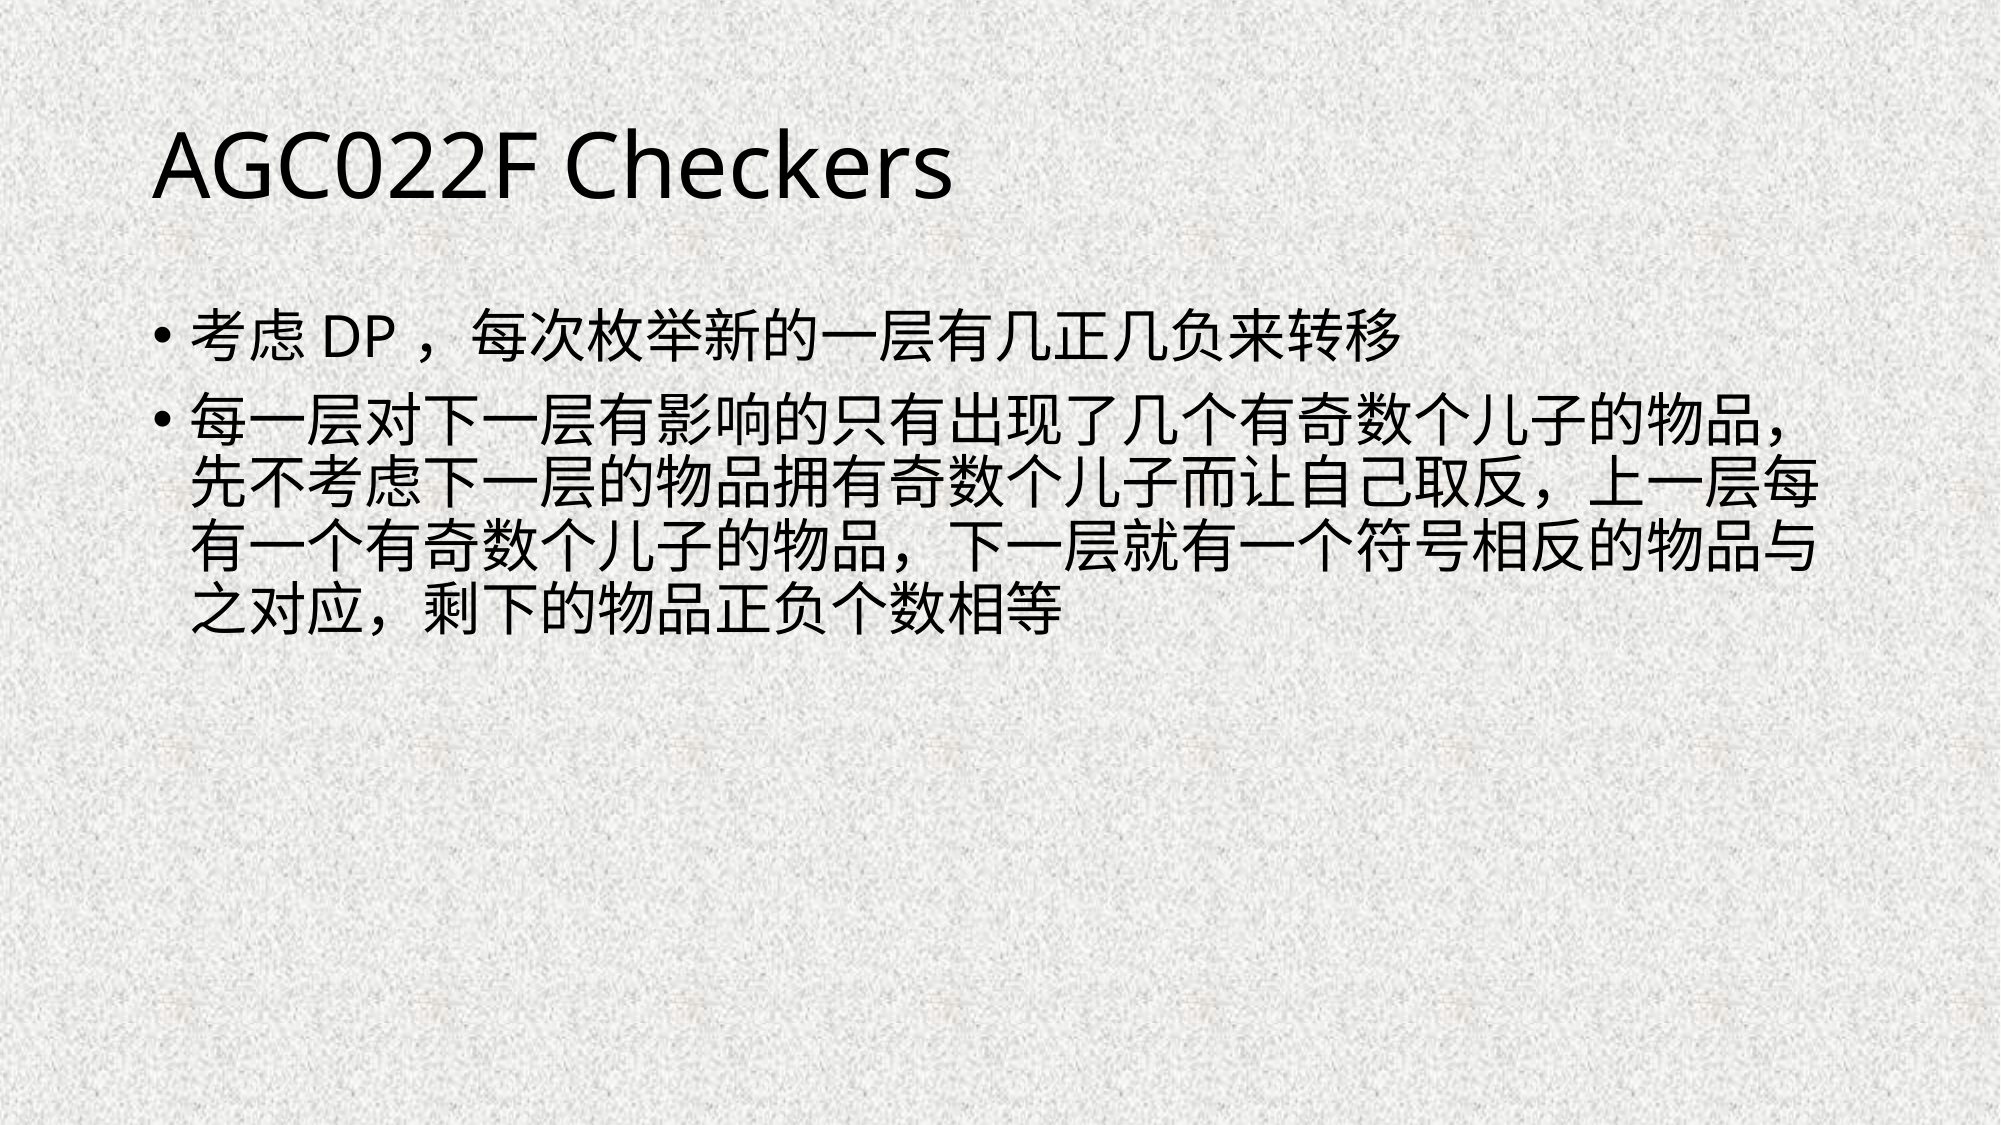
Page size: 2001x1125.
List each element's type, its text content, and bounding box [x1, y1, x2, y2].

title AGC022F Checkers [137, 59, 1863, 278]
list 考虑DP，每次枚举新的一层有几正几负来转移 每一层对下一层有影响的只有出现了几个有奇数个儿子的物品，先不考虑下一层的物品拥有奇数个儿子而让自己取反，上一层每有一个有奇数个儿子的物品，下一层就有一个符号相反的物品与之对应，剩下的物品正负个数相等 [137, 299, 1863, 1014]
picture [0, 0, 2001, 1125]
